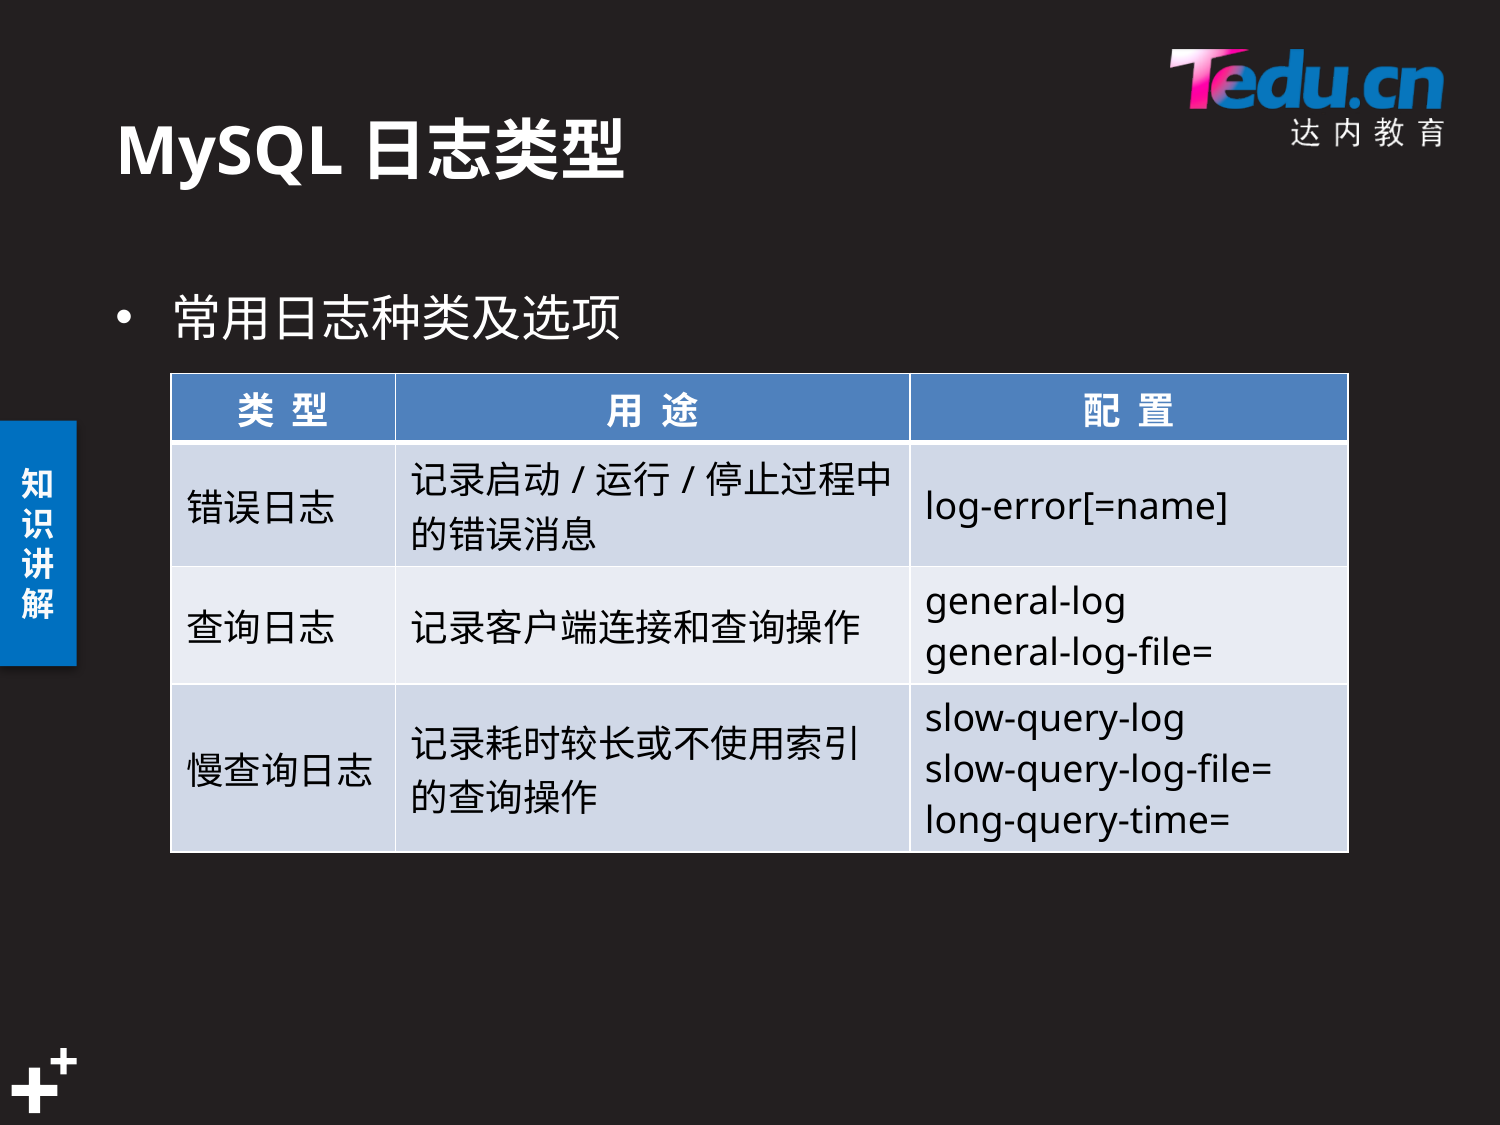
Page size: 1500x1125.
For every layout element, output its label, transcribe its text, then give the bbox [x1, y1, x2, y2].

table_header 用 途 [396, 374, 909, 440]
table_cell 慢查询日志 [172, 685, 395, 851]
table_cell 错误日志 [172, 445, 395, 566]
table_cell 记录客户端连接和查询操作 [396, 567, 909, 683]
table_cell 记录耗时较长或不使用索引的查询操作 [396, 685, 909, 851]
table_header 配 置 [911, 374, 1347, 440]
table_header 类 型 [172, 374, 395, 440]
table_cell 查询日志 [172, 567, 395, 683]
title MySQL日志类型 [100, 89, 1211, 207]
list 常用日志种类及选项 [100, 267, 1349, 349]
table_cell 记录启动/运行/停止过程中的错误消息 [396, 445, 909, 566]
picture [1157, 35, 1459, 162]
table_cell log-error[=name] [911, 445, 1347, 566]
table_cell slow-query-log slow-query-log-file= long-query-time= [911, 685, 1347, 851]
table_cell general-log general-log-file= [911, 567, 1347, 683]
